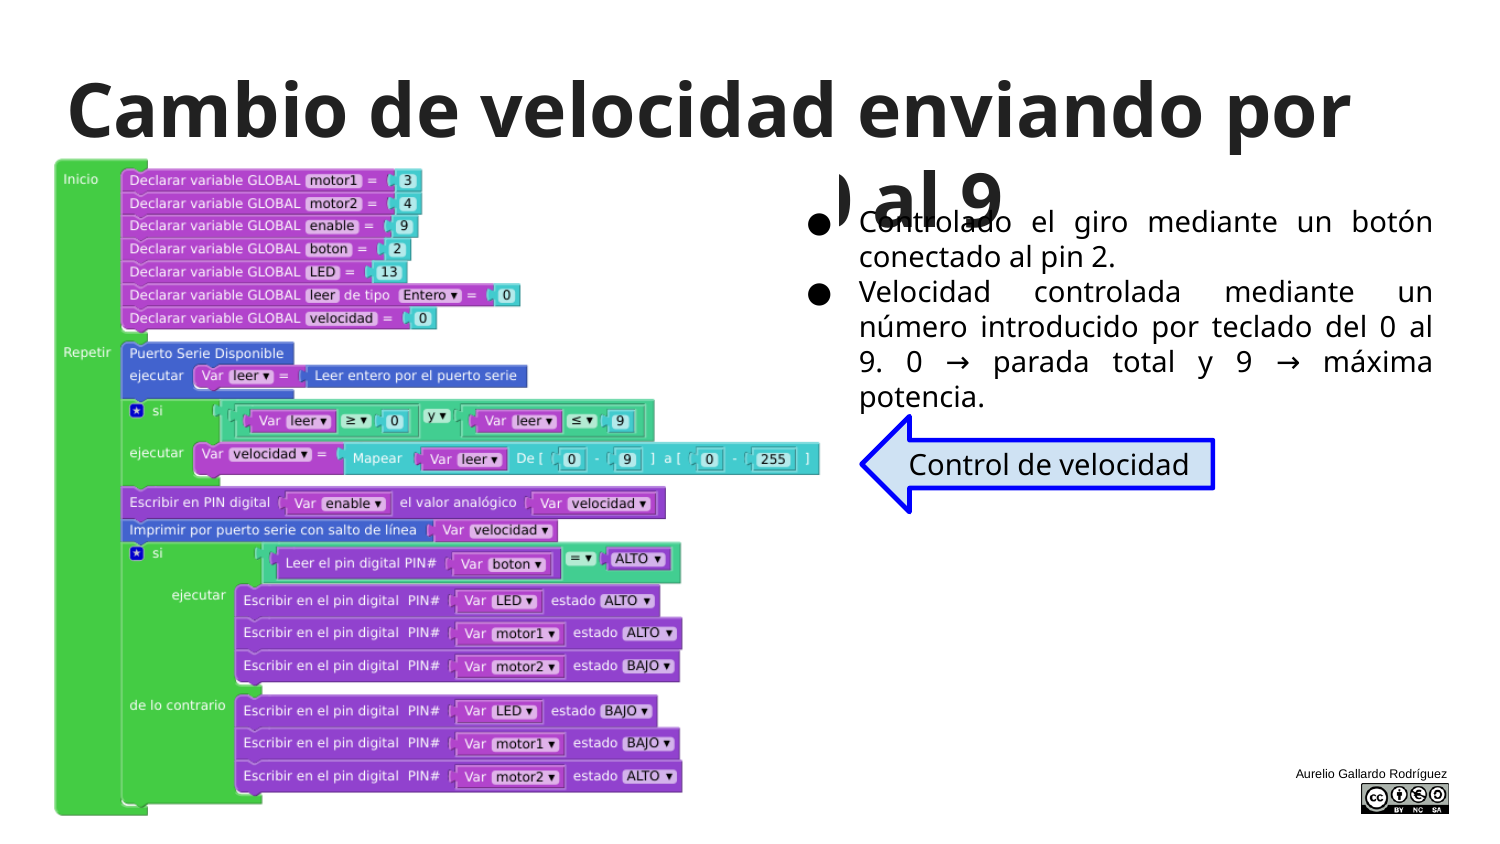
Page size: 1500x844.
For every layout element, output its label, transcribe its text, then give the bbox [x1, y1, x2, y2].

text_box Control de velocidad [861, 416, 1213, 513]
picture [1361, 783, 1449, 814]
title Cambio de velocidad enviando por puerto serie nºs del 0 al 9 [51, 48, 1449, 180]
text_box Controlado el giro mediante un botón conectado al pin 2. Velocidad controlada mediante un número introducido por teclado del 0 al 9. 0 → parada total y 9 → máxima potencia. [844, 188, 1449, 427]
picture [50, 153, 839, 829]
